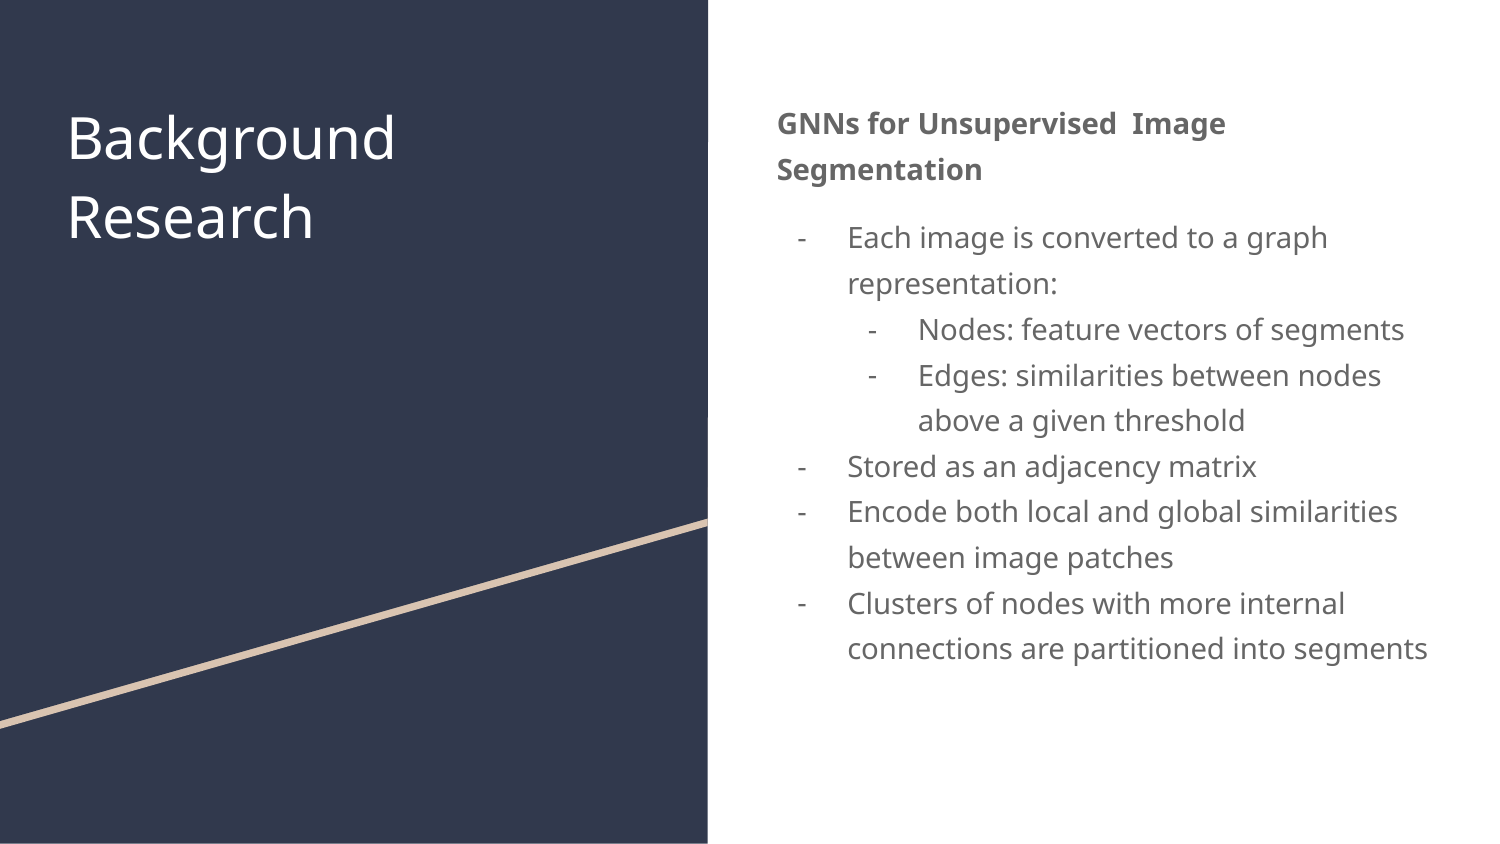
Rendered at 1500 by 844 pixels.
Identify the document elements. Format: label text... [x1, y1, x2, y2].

title Background Research [51, 82, 660, 494]
list GNNs for Unsupervised Image Segmentation Each image is converted to a graph representation: Nodes: feature vectors of segments Edges: similarities between nodes above a given threshold Stored as an adjacency matrix Encode both local and global similarities between image patches Clusters of nodes with more internal connections are partitioned into segments [761, 82, 1446, 755]
